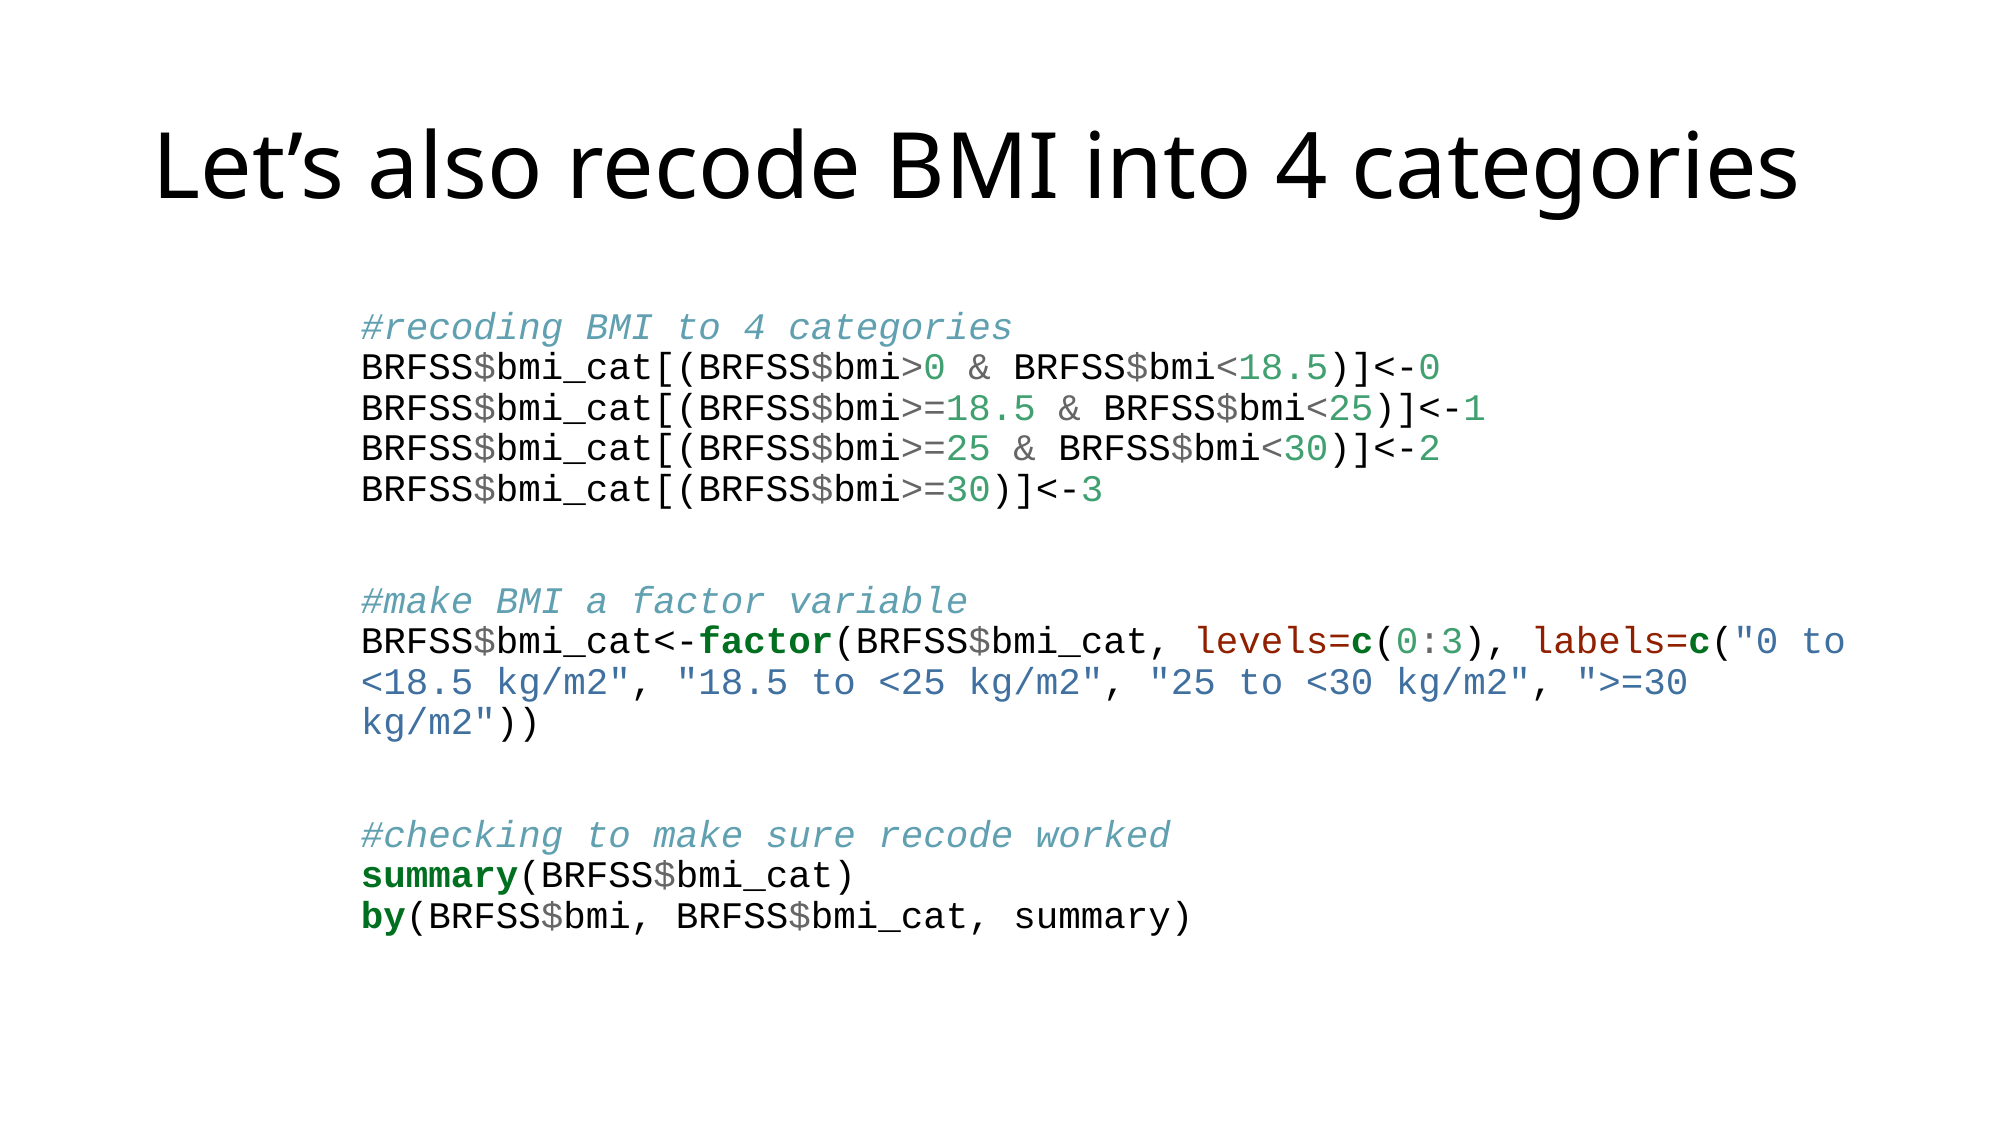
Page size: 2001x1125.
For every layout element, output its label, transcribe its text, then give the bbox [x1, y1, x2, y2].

title Let’s also recode BMI into 4 categories [137, 59, 1863, 278]
list #recoding BMI to 4 categories BRFSS$bmi_cat[(BRFSS$bmi>0 & BRFSS$bmi<18.5)]<-0 BRFSS$bmi_cat[(BRFSS$bmi>=18.5 & BRFSS$bmi<25)]<-1 BRFSS$bmi_cat[(BRFSS$bmi>=25 & BRFSS$bmi<30)]<-2 BRFSS$bmi_cat[(BRFSS$bmi>=30)]<-3 #make BMI a factor variable BRFSS$bmi_cat<-factor(BRFSS$bmi_cat, levels=c(0:3), labels=c("0 to <18.5 kg/m2", "18.5 to <25 kg/m2", "25 to <30 kg/m2", ">=30 kg/m2")) #checking to make sure recode worked summary(BRFSS$bmi_cat) by(BRFSS$bmi, BRFSS$bmi_cat, summary) [137, 299, 1863, 1014]
